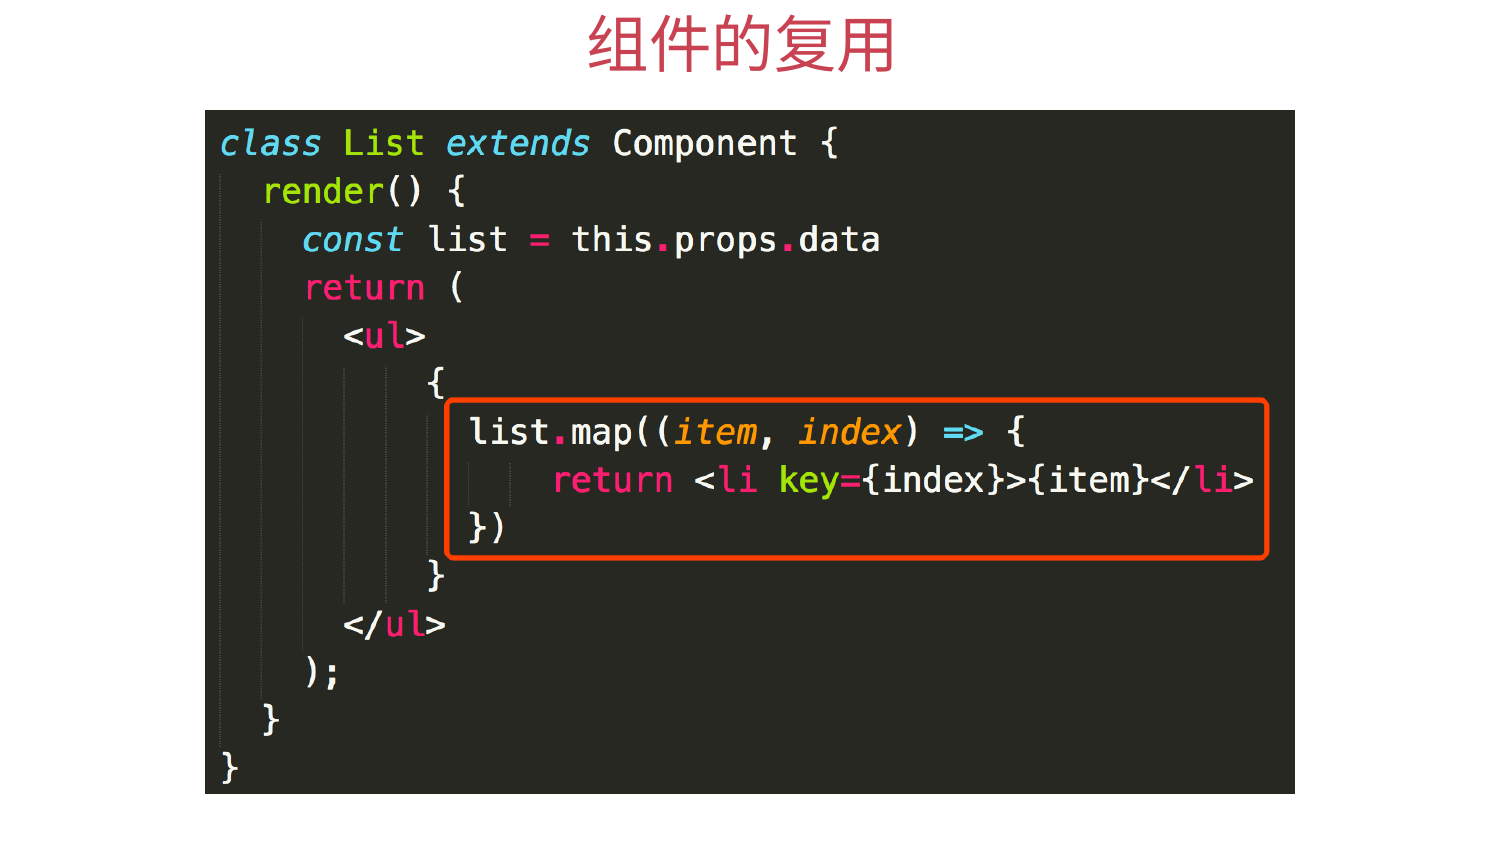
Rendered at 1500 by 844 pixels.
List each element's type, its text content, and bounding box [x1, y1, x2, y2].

text_box 组件的复用 [586, 5, 914, 81]
picture [205, 109, 1295, 794]
